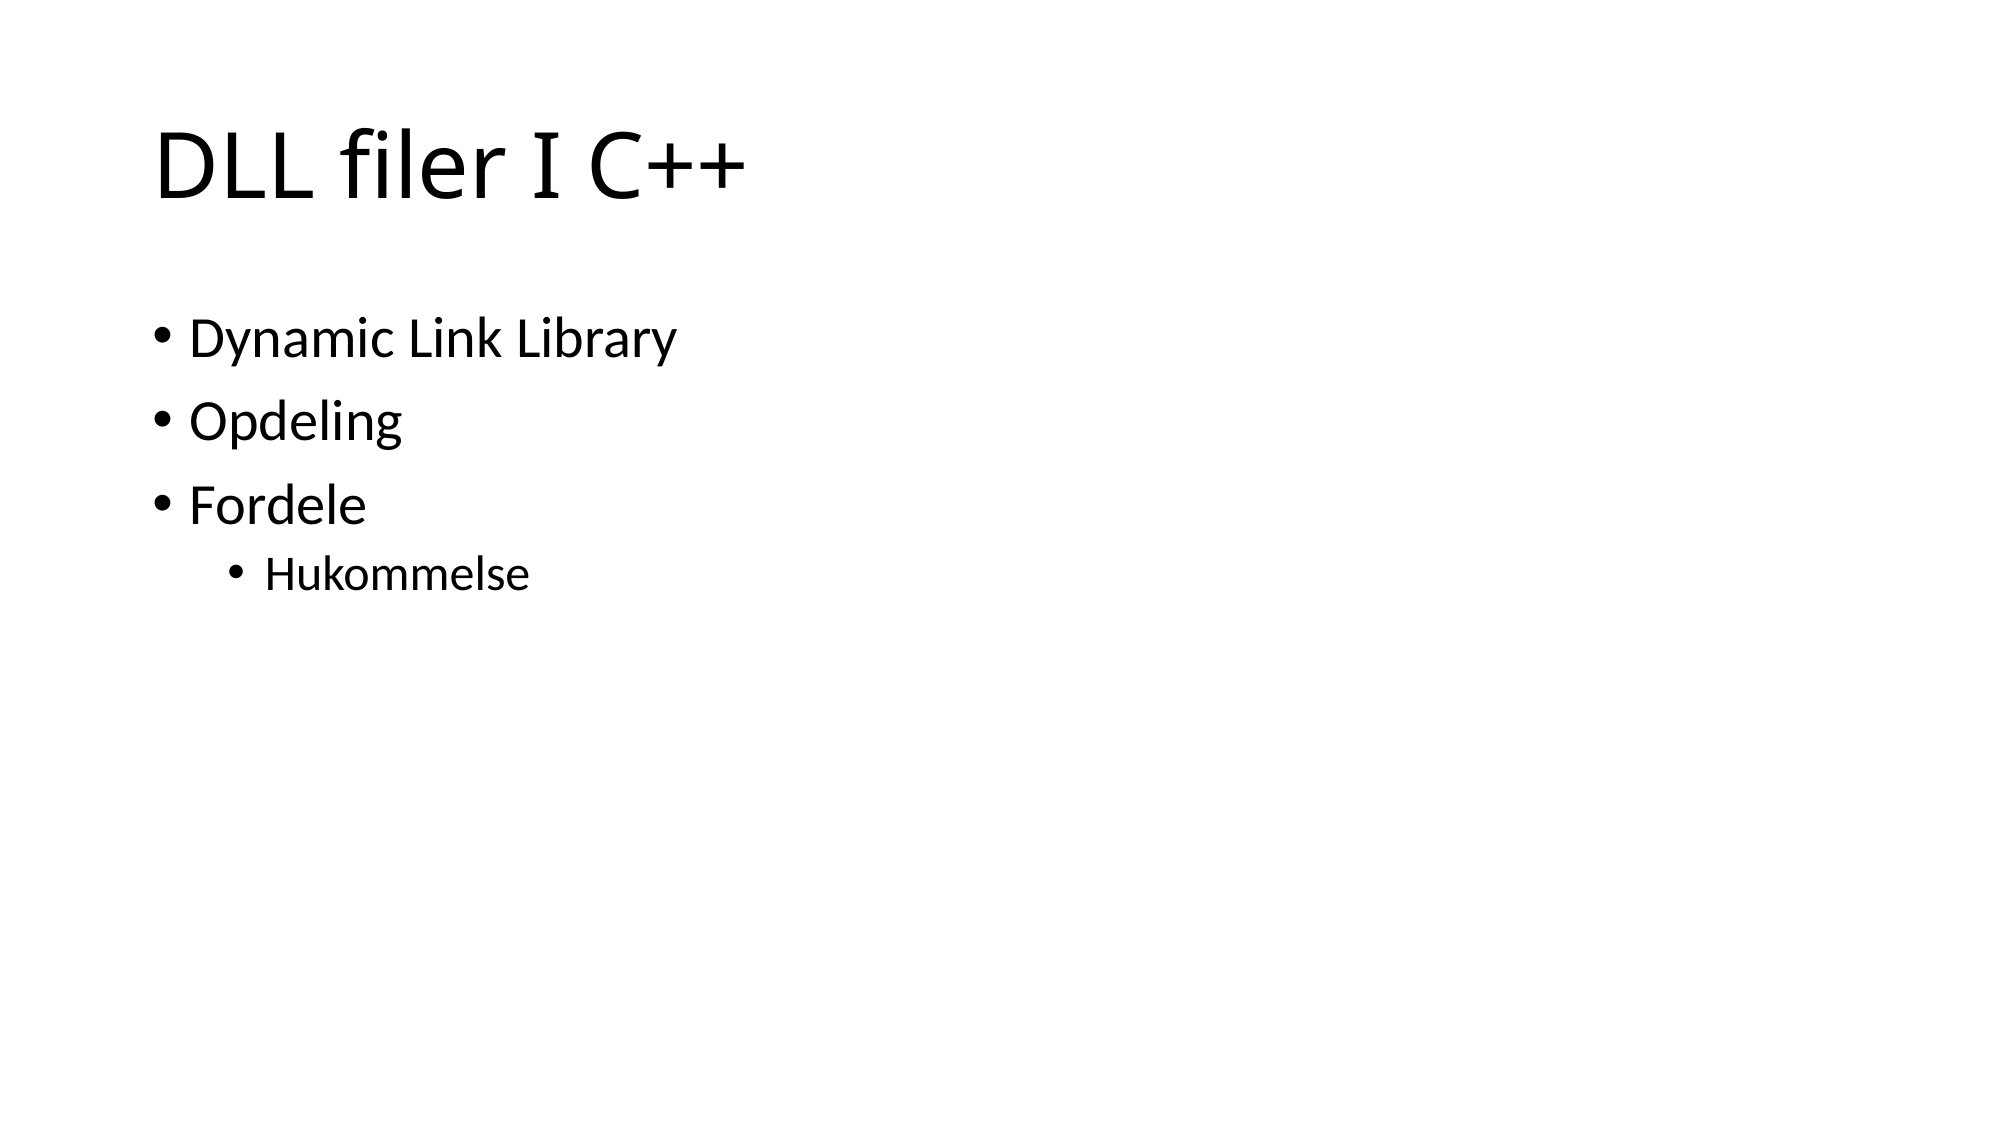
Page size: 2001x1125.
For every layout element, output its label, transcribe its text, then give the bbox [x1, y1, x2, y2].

title DLL filer I C++ [137, 59, 1863, 278]
list Dynamic Link Library Opdeling Fordele Hukommelse [137, 299, 1863, 1014]
